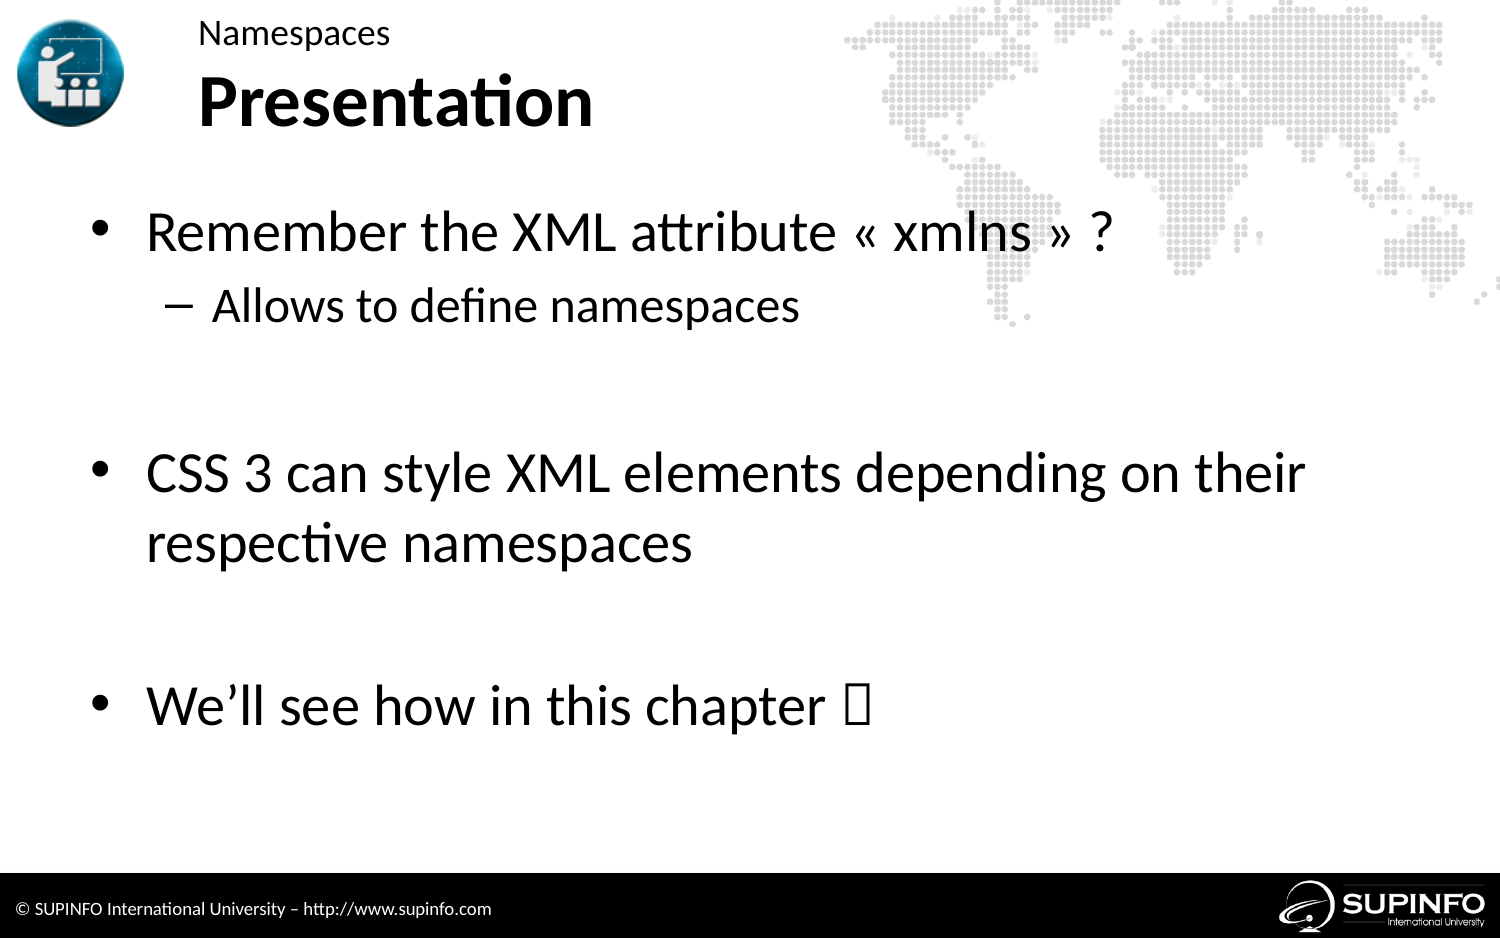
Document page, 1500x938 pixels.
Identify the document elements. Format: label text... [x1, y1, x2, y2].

picture [1269, 870, 1494, 938]
picture [49, 37, 102, 75]
list Remember the XML attribute « xmlns » ? Allows to define namespaces CSS 3 can style XML elements depending on their respective namespaces We’ll see how in this chapter  [75, 185, 1459, 880]
picture [17, 19, 125, 127]
title Presentation [183, 56, 1459, 138]
picture [39, 46, 101, 107]
picture [844, 0, 1500, 327]
list Namespaces [183, 0, 1459, 56]
